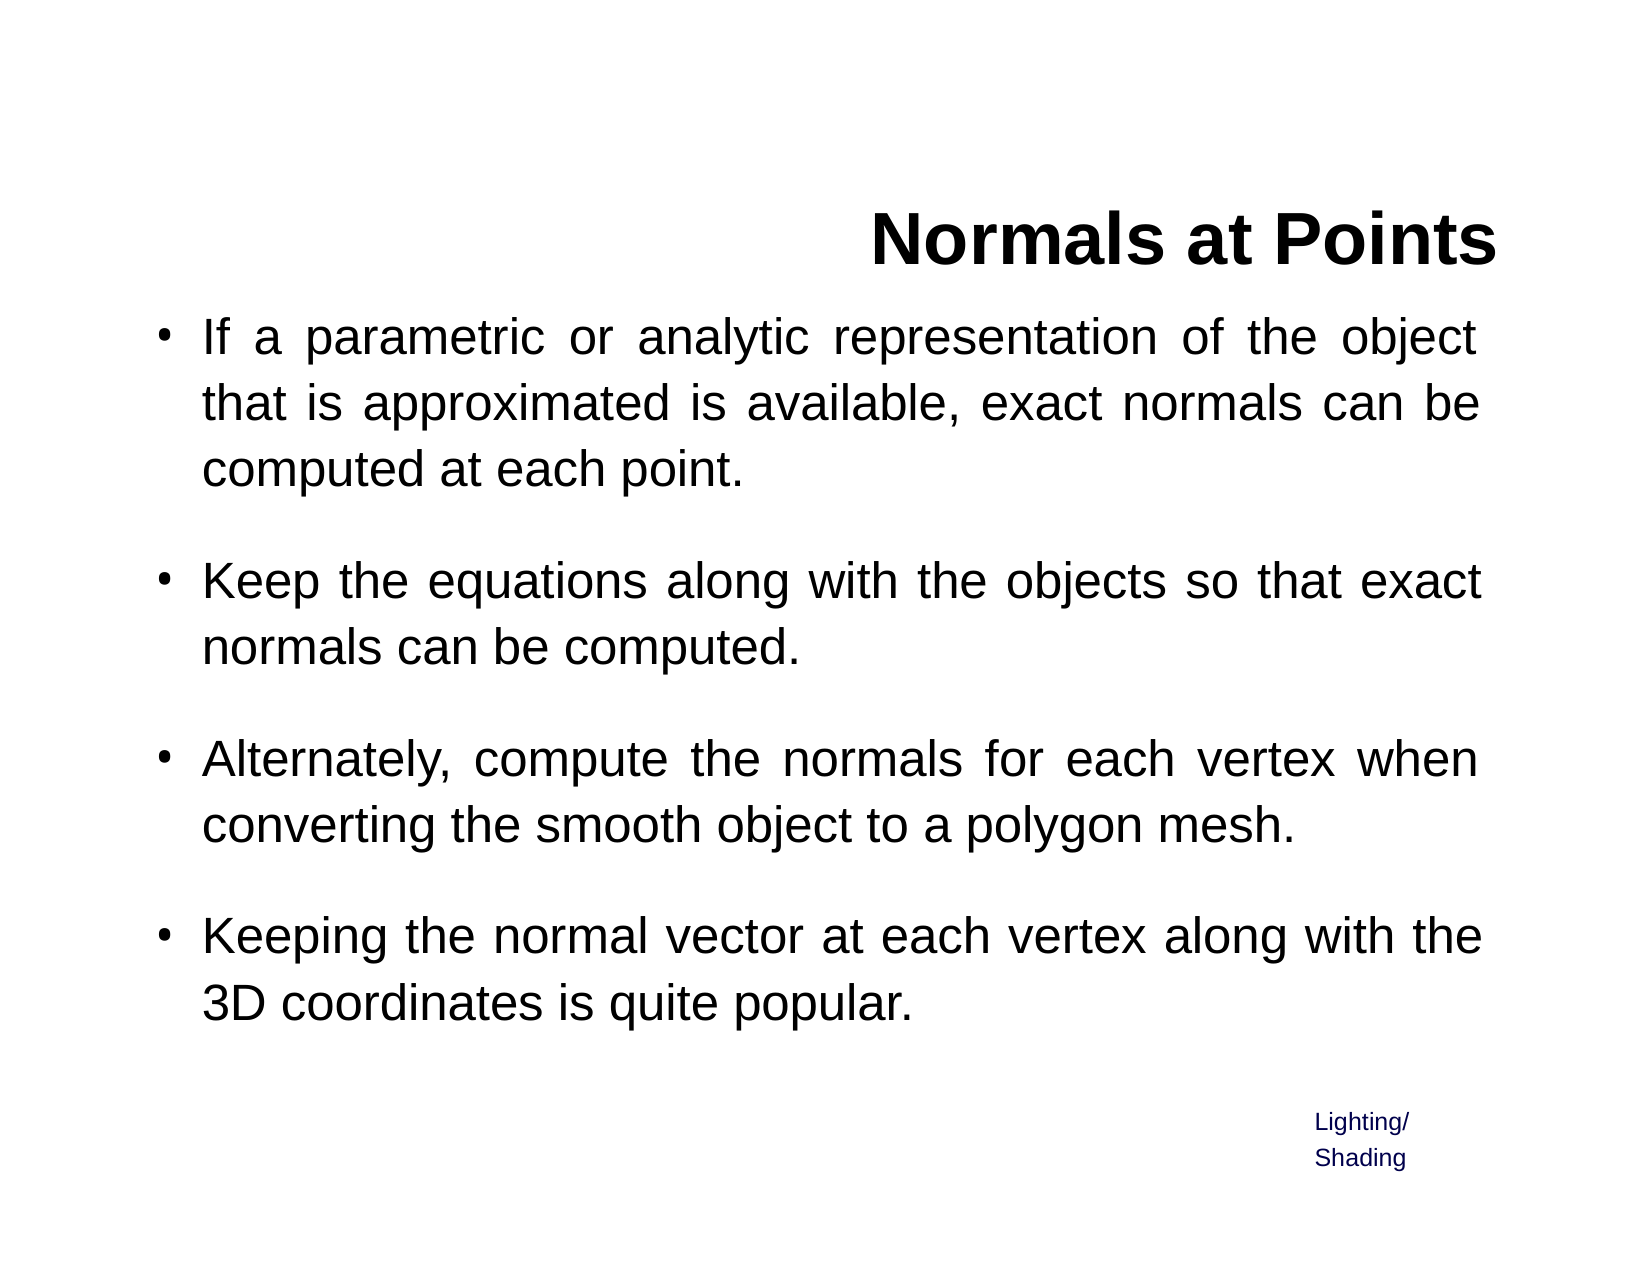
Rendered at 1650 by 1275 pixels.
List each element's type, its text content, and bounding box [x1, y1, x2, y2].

title Normals at Points [868, 188, 1503, 296]
text_box If a parametric or analytic representation of the object that is approximated is available, exact normals can be computed at each point. Keep the equations along with the objects so that exact normals can be computed. Alternately, compute the normals for each vertex when converting the smooth object to a polygon mesh. Keeping the normal vector at each vertex along with the 3D coordinates is quite popular. [153, 296, 1503, 1031]
slide_number Lighting/Shading [1312, 1100, 1502, 1275]
